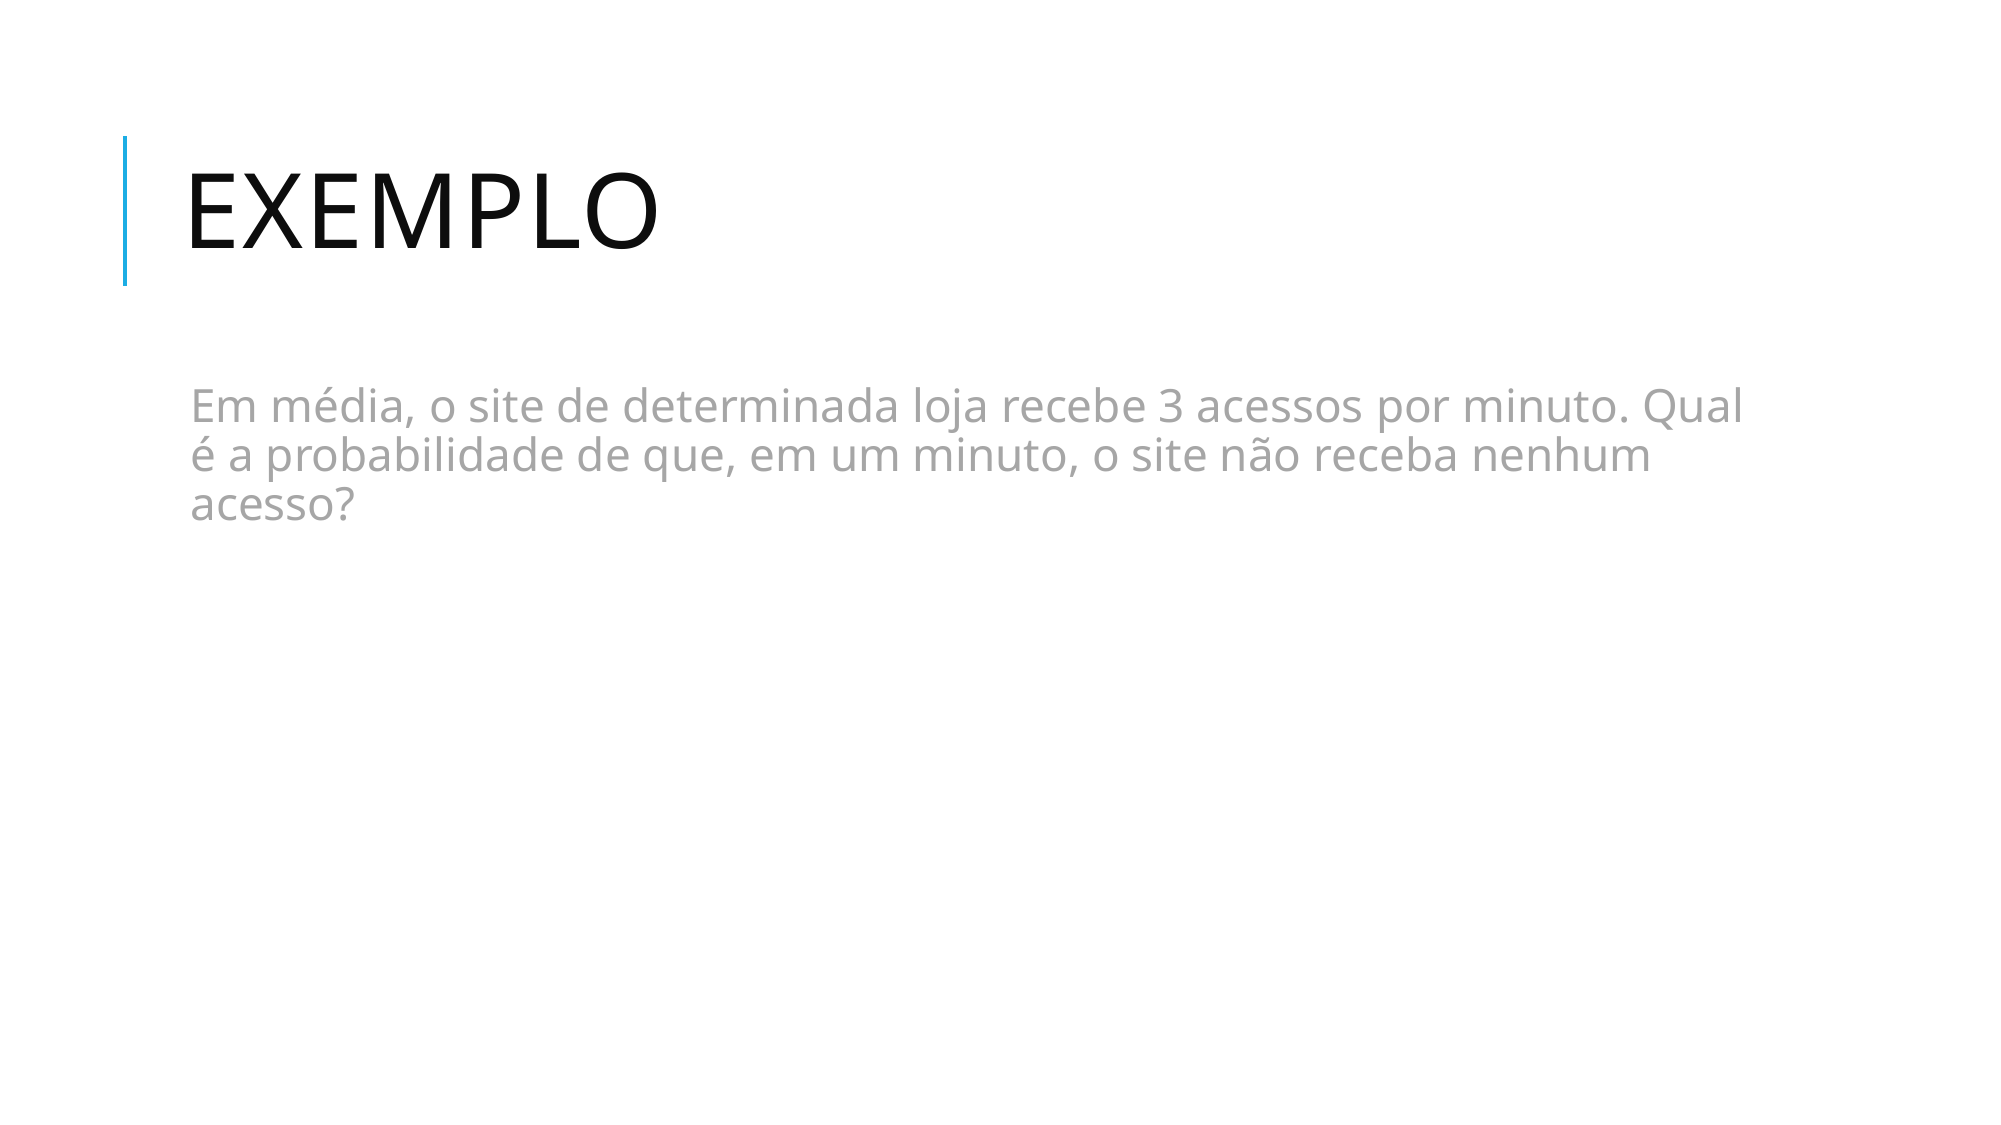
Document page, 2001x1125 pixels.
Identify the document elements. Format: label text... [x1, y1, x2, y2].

title Exemplo [168, 96, 1763, 342]
